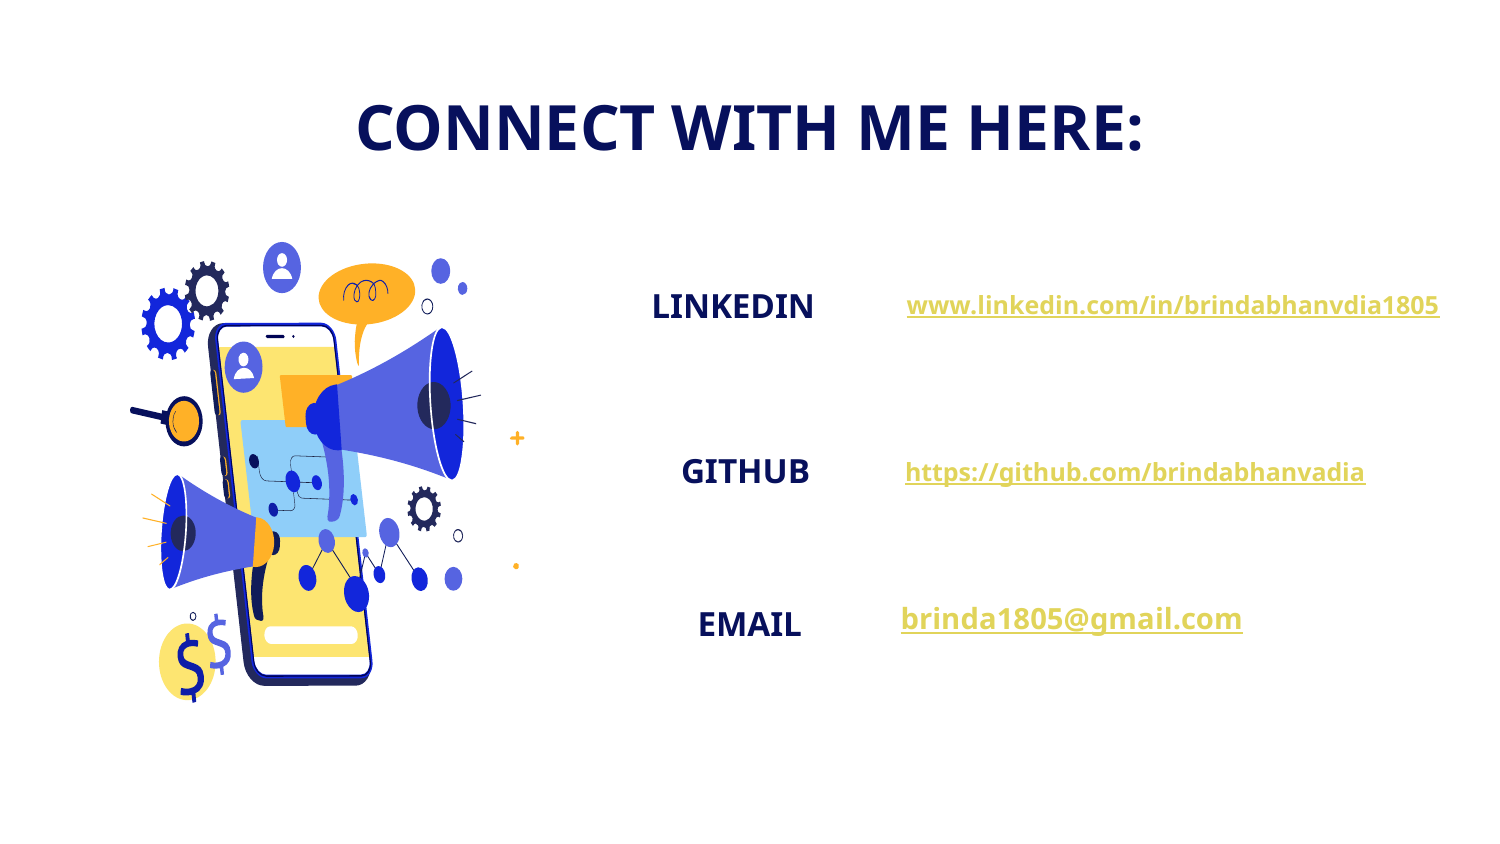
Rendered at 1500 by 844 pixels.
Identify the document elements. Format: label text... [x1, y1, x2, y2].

subtitle https://github.com/brindabhanvadia [889, 441, 1417, 515]
title CONNECT WITH ME HERE: [75, 72, 1425, 167]
text_box [513, 563, 519, 570]
title GITHUB [605, 434, 886, 508]
title LINKEDIN [636, 269, 917, 343]
text_box [509, 436, 525, 440]
subtitle www.linkedin.com/in/brindabhanvdia1805 [872, 274, 1484, 349]
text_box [129, 241, 482, 703]
subtitle brinda1805@gmail.com [885, 585, 1413, 659]
text_box EMAIL [610, 588, 890, 662]
